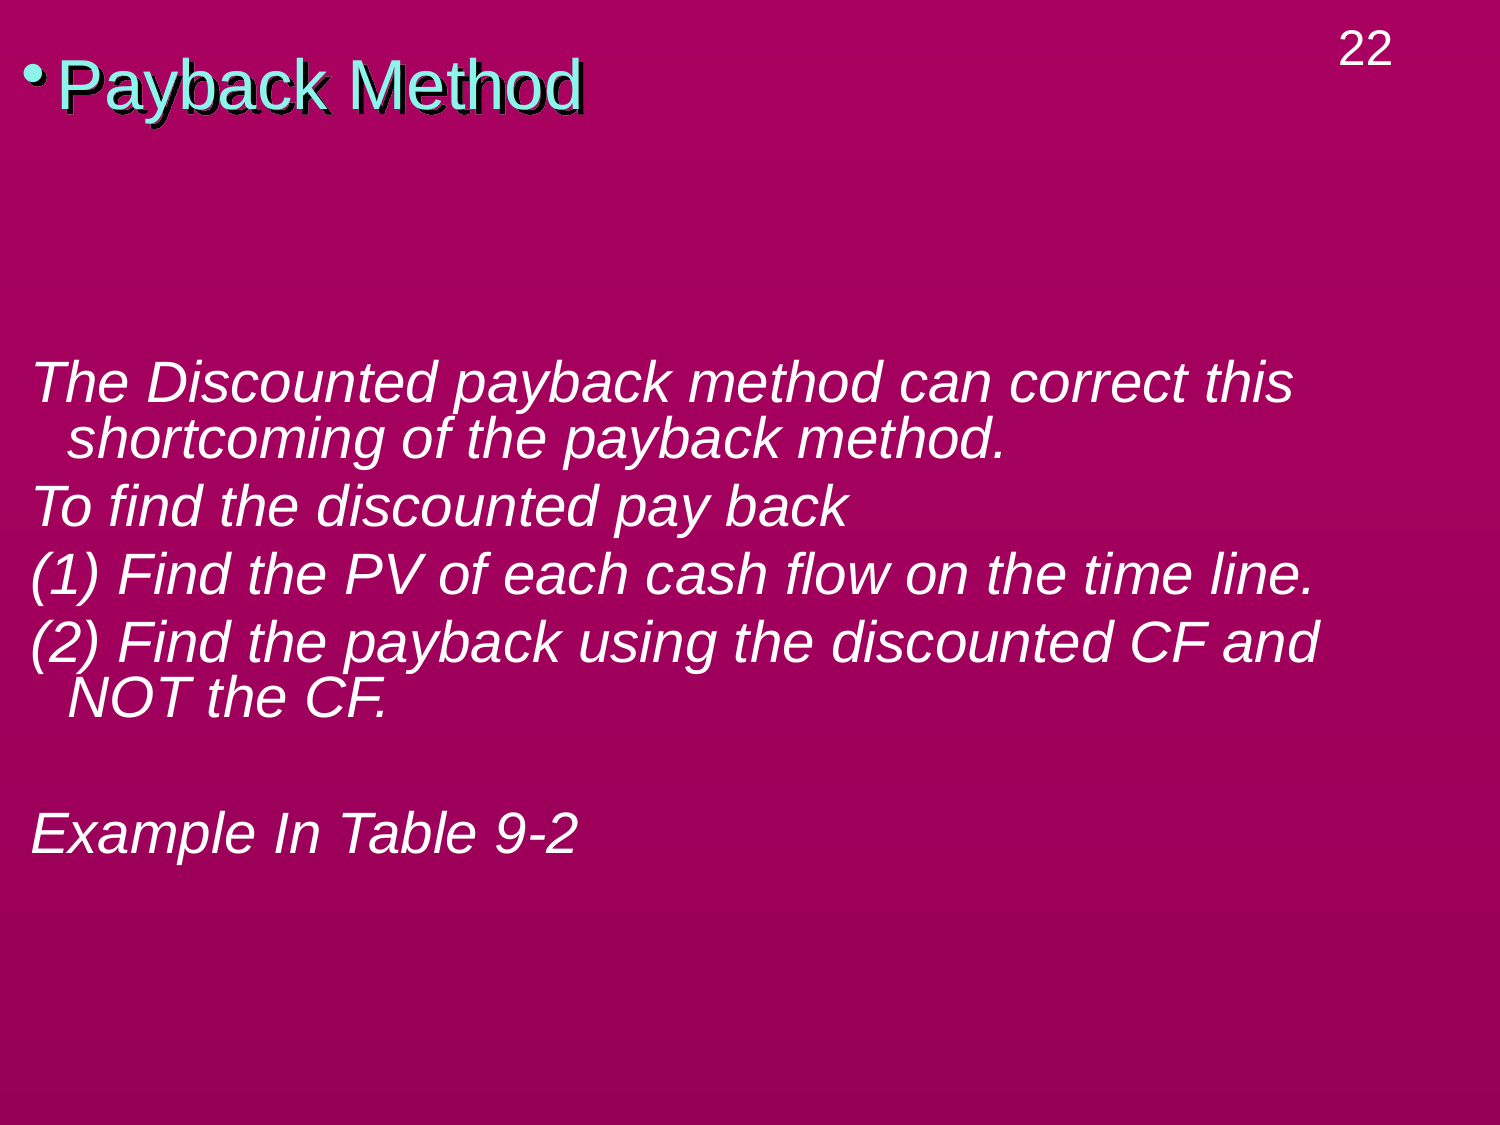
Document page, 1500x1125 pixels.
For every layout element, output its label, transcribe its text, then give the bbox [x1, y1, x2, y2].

list The Discounted payback method can correct this shortcoming of the payback method. To find the discounted pay back (1) Find the PV of each cash flow on the time line. (2) Find the payback using the discounted CF and NOT the CF. Example In Table 9-2 [14, 268, 1475, 811]
title Payback Method [6, 12, 1272, 150]
